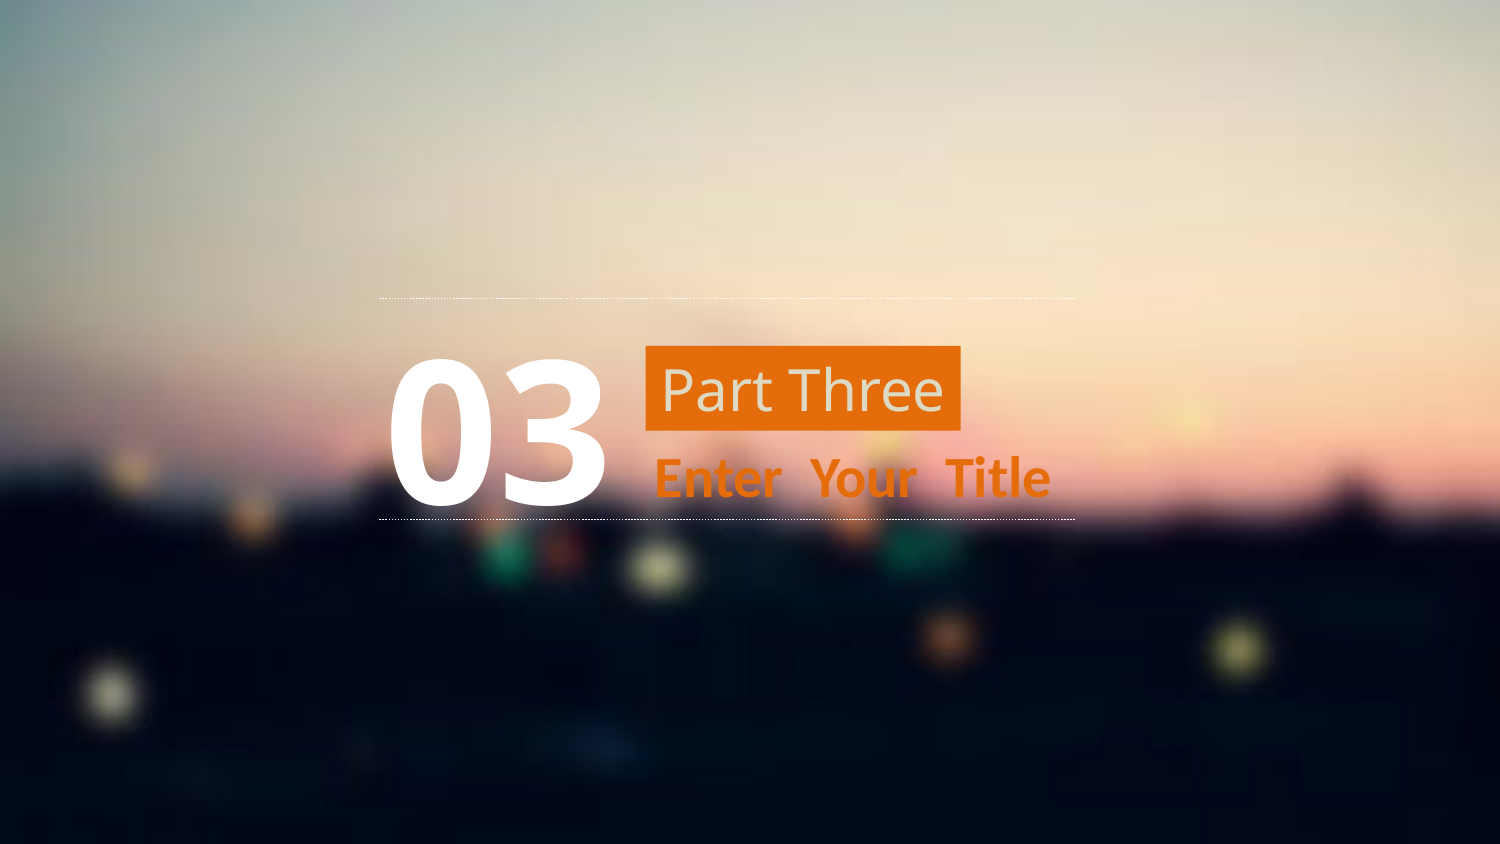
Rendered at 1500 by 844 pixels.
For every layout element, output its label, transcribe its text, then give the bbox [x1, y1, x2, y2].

text_box 03 [369, 297, 629, 553]
picture [0, 0, 1500, 844]
text_box Part Three [645, 345, 961, 431]
text_box Enter Your Title [640, 431, 1105, 517]
